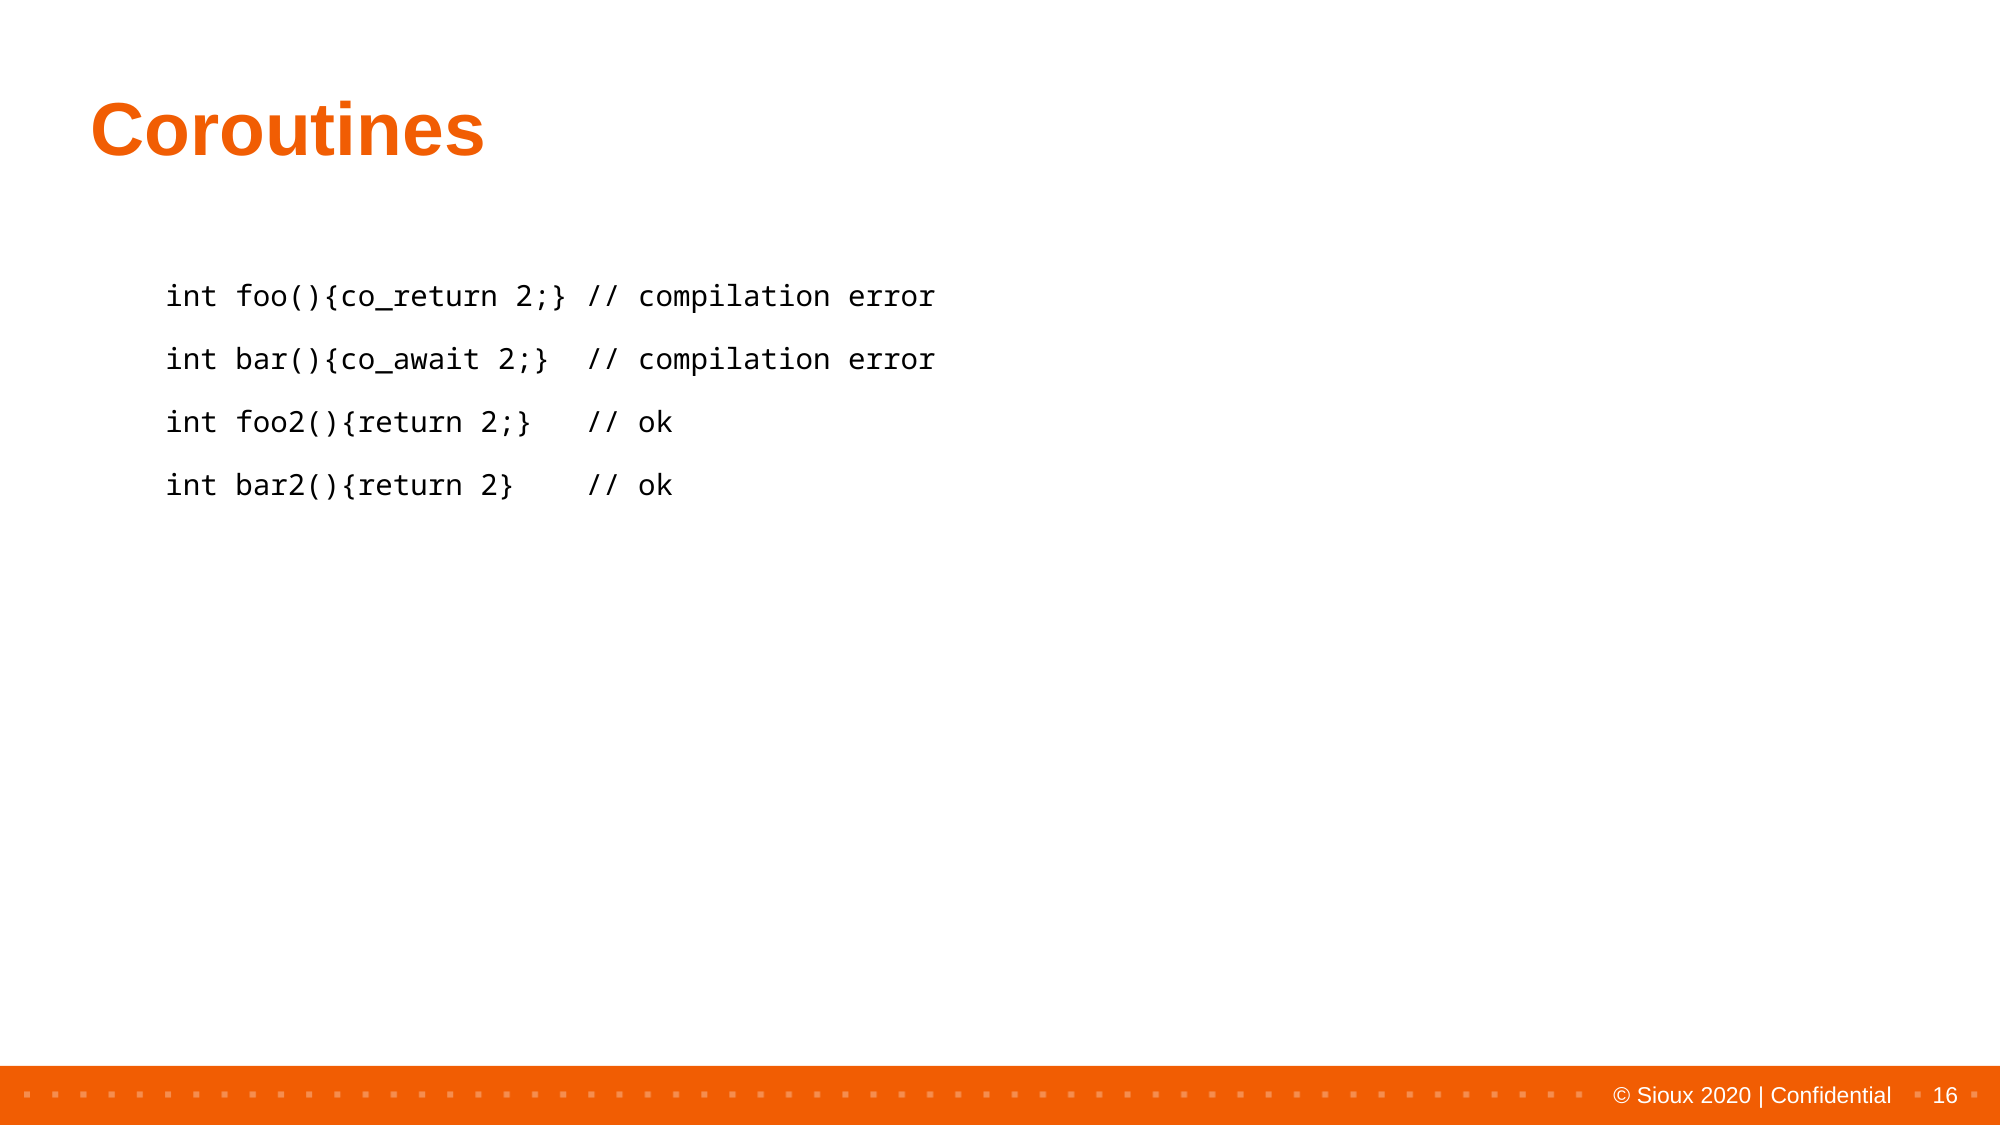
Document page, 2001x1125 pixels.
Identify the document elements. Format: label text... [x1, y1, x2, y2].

list int foo(){co_return 2;} // compilation error int bar(){co_await 2;} // compilation error int foo2(){return 2;} // ok int bar2(){return 2} // ok [90, 259, 1910, 1010]
footer © Sioux 2020 | Confidential [1596, 1080, 1898, 1109]
picture [0, 1065, 2001, 1125]
slide_number 16 [1922, 1080, 1969, 1110]
title Coroutines [90, 90, 1910, 259]
